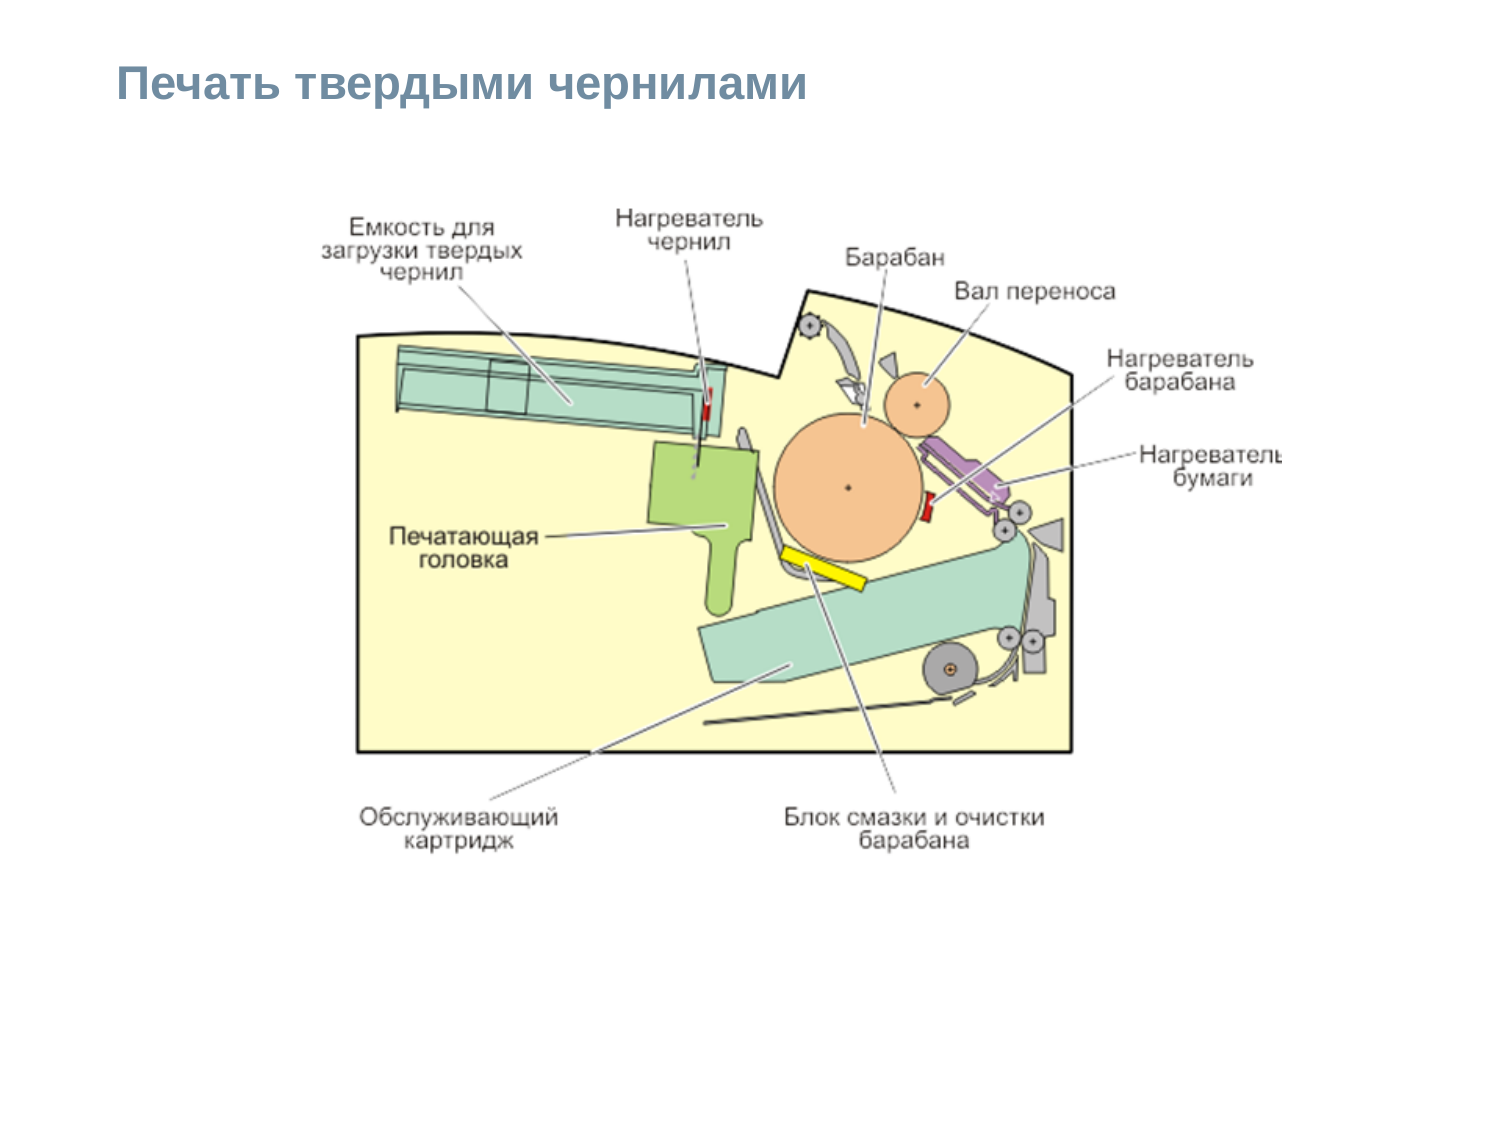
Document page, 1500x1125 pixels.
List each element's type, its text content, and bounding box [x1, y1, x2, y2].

picture [257, 187, 1282, 857]
title Печать твердыми чернилами [75, 45, 1425, 118]
